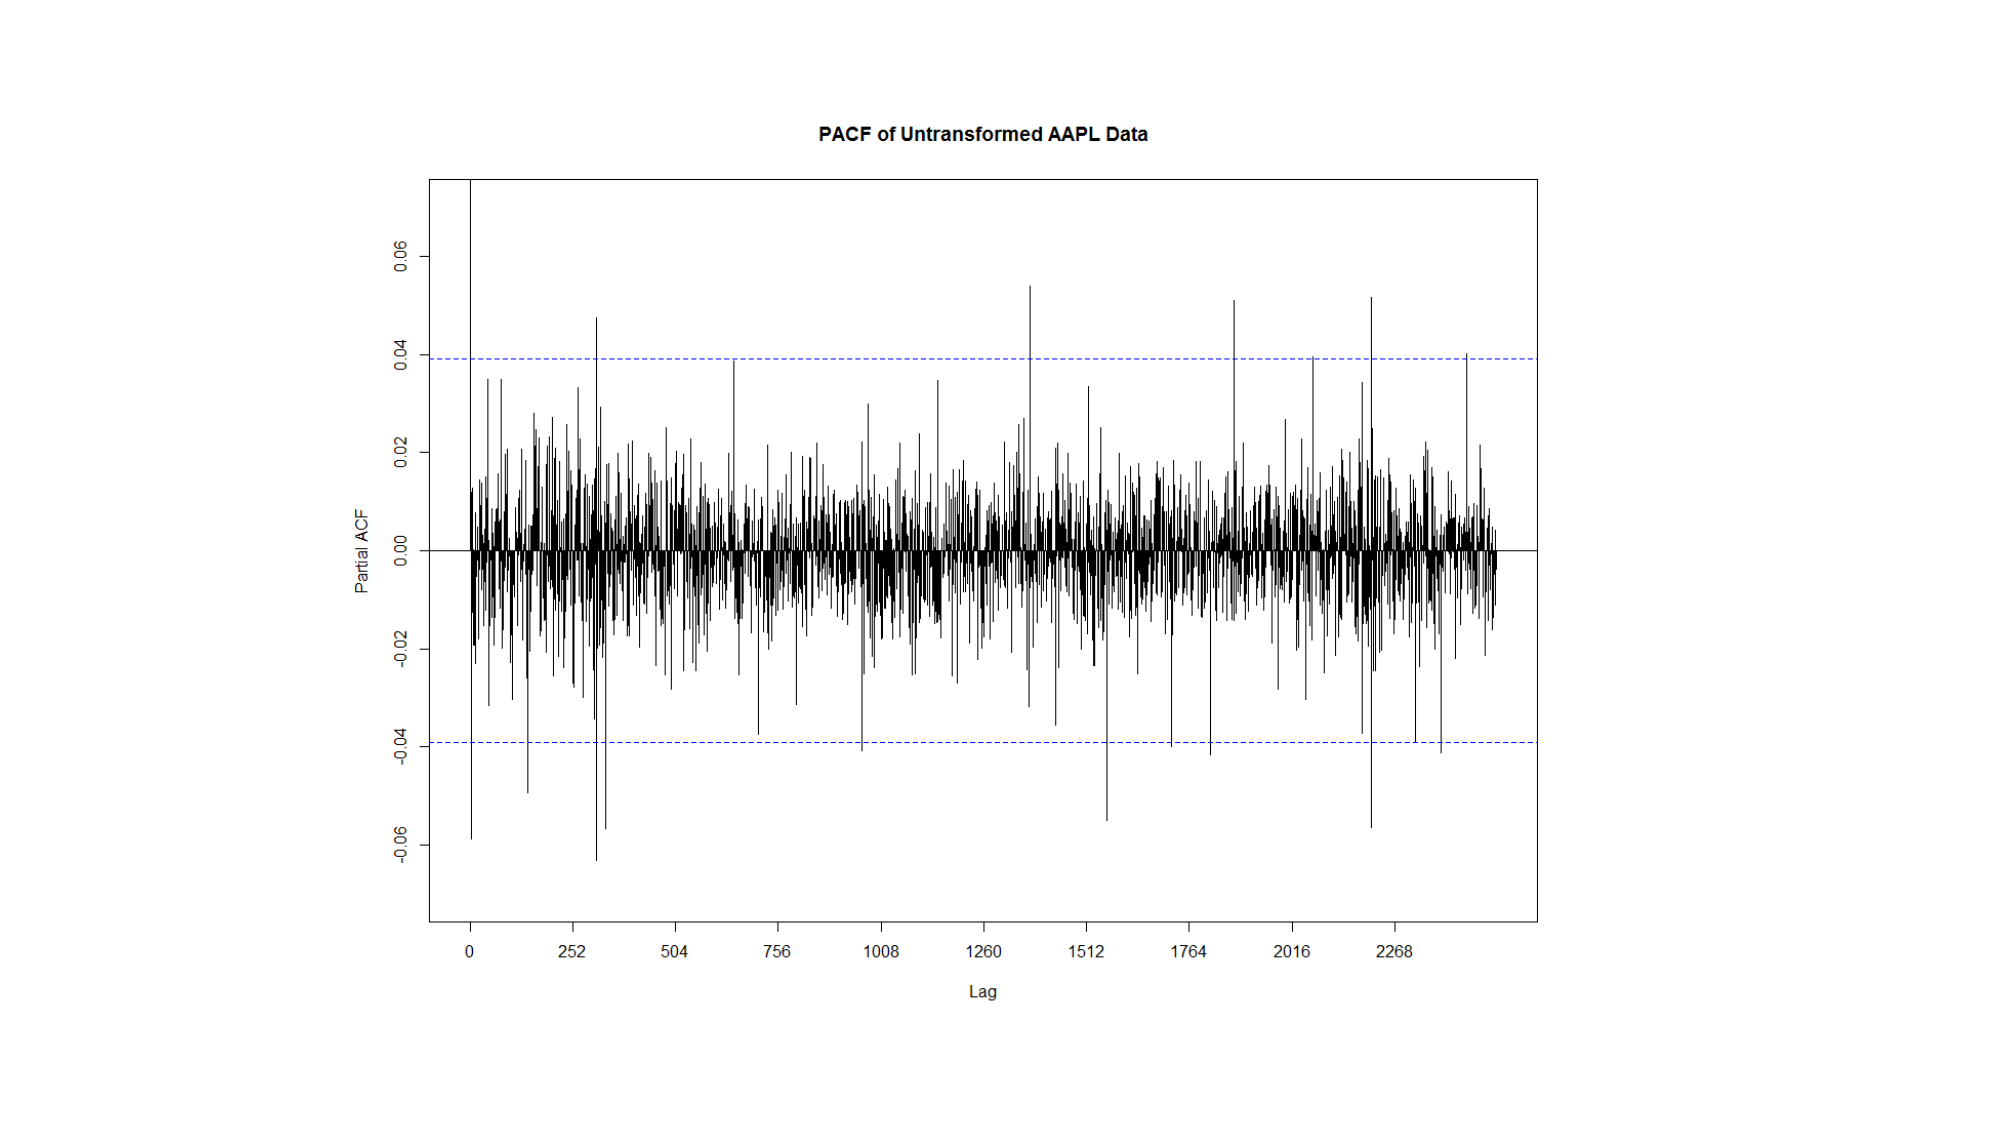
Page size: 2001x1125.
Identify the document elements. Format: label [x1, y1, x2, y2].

picture [349, 99, 1579, 1022]
